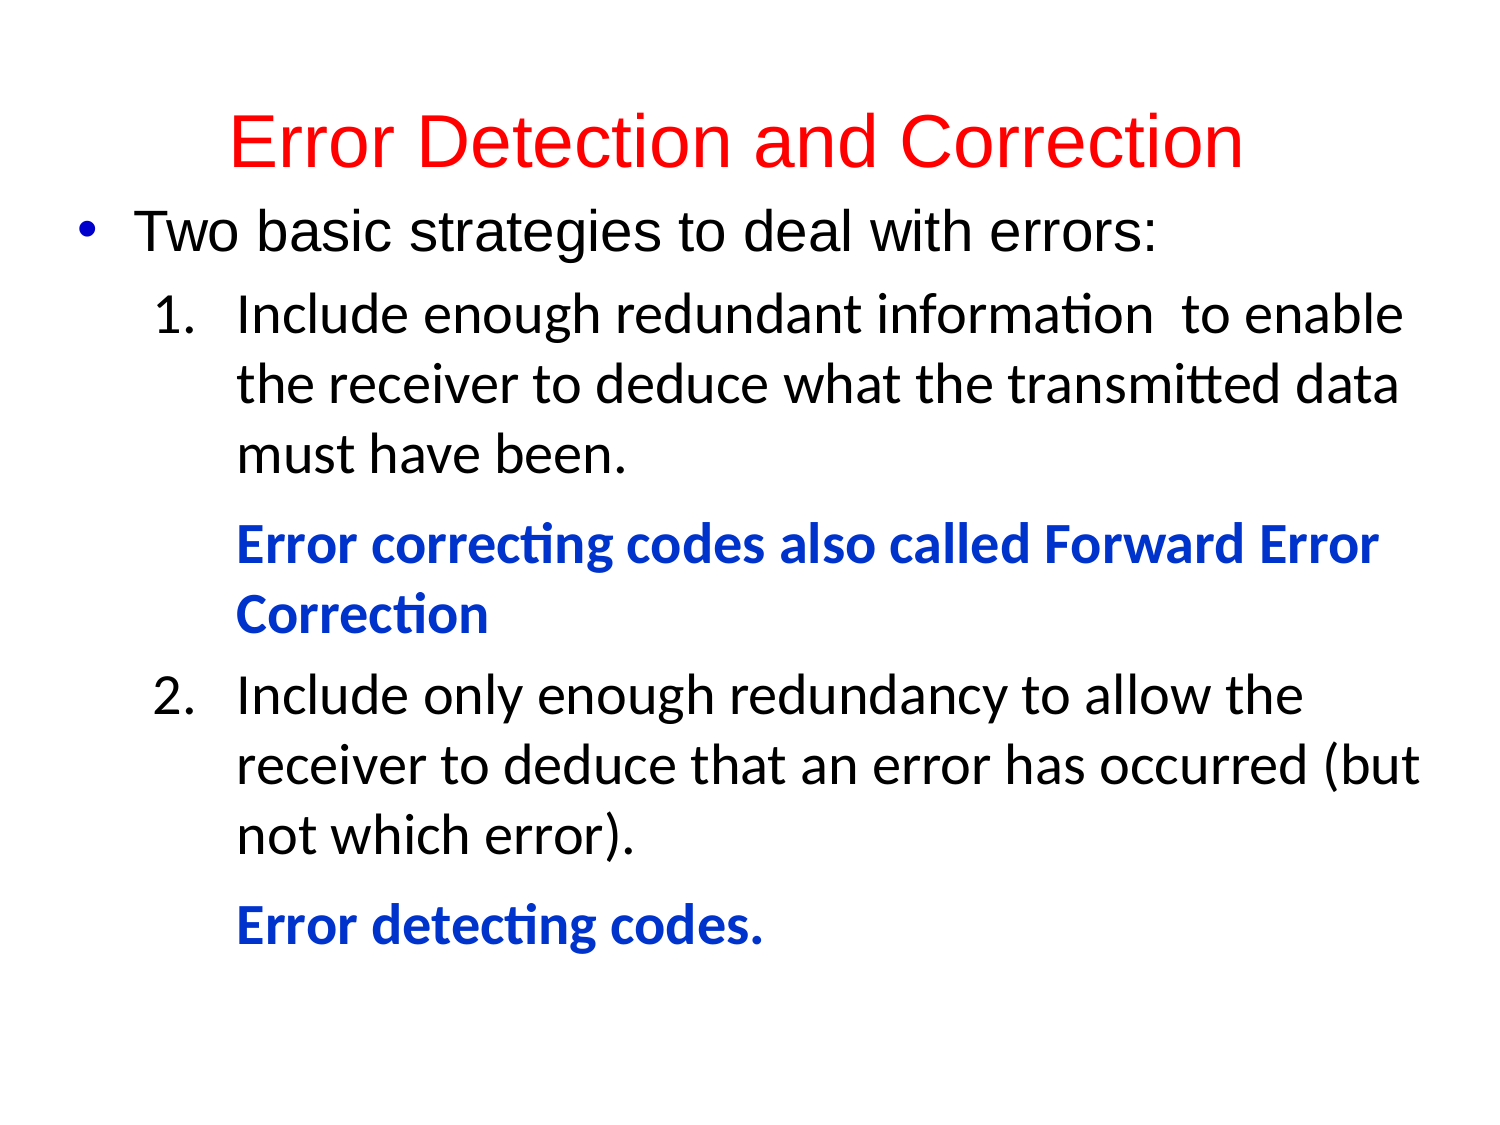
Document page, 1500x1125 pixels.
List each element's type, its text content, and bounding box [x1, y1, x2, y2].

list Two basic strategies to deal with errors: Include enough redundant information to enable the receiver to deduce what the transmitted data must have been. Error correcting codes also called Forward Error Correction Include only enough redundancy to allow the receiver to deduce that an error has occurred (but not which error). Error detecting codes. [62, 185, 1468, 1099]
title Error Detection and Correction [62, 50, 1413, 185]
